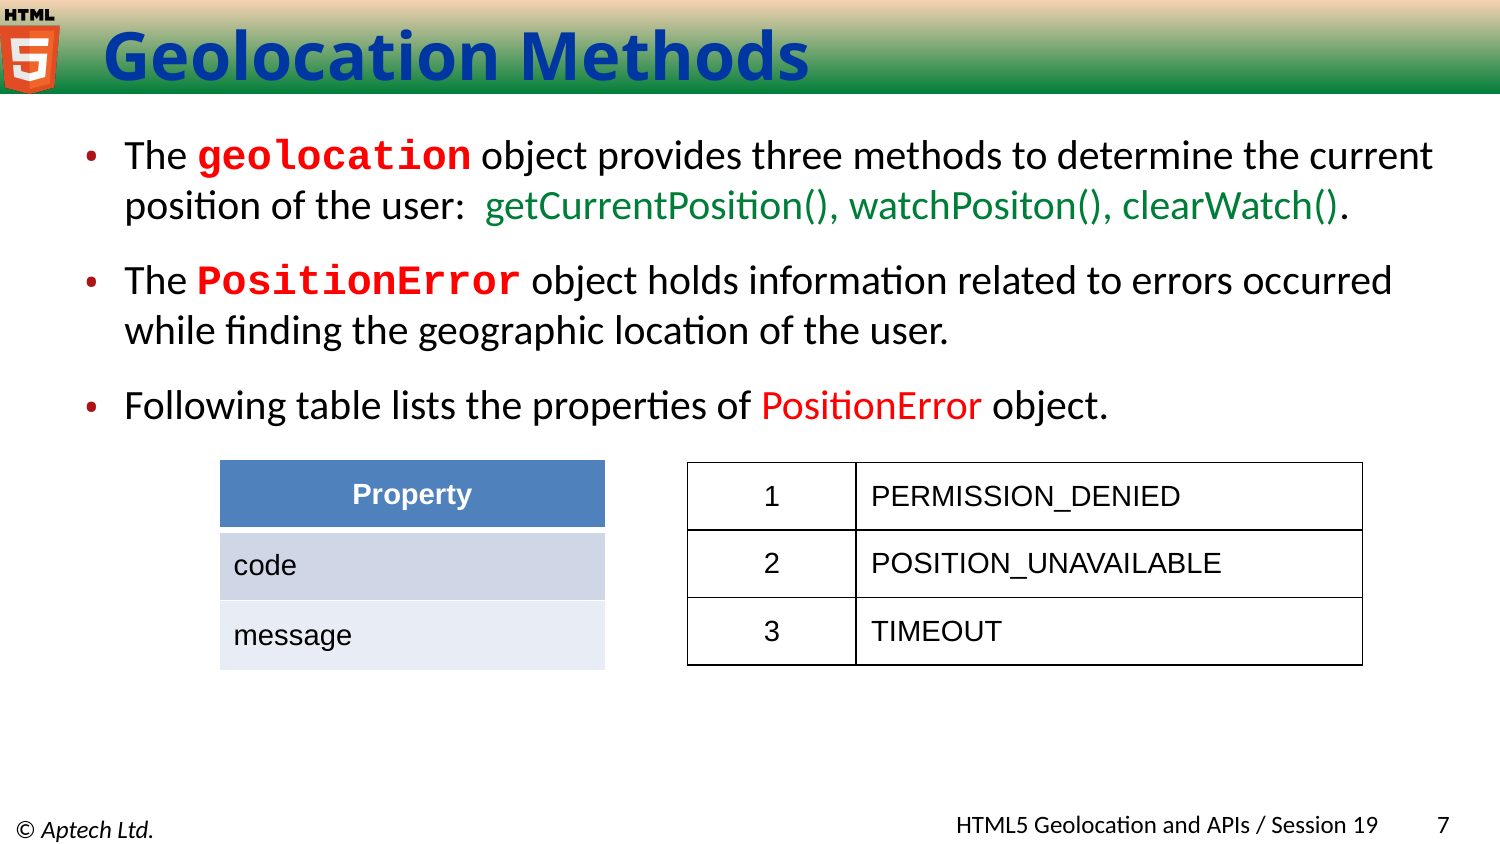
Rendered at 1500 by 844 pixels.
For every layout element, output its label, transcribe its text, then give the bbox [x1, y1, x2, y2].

footer HTML5 Geolocation and APIs / Session 19 [412, 813, 1400, 835]
picture [0, 9, 72, 94]
table_cell POSITION_UNAVAILABLE [857, 531, 1362, 597]
text_box The geolocation object provides three methods to determine the current position of the user: getCurrentPosition(), watchPositon(), clearWatch(). The PositionError object holds information related to errors occurred while finding the geographic location of the user. Following table lists the properties of PositionError object. [34, 96, 1465, 460]
table_header PERMISSION_DENIED [857, 463, 1362, 529]
slide_number 7 [1400, 813, 1465, 835]
title Geolocation Methods [87, 28, 1338, 79]
table_header 1 [688, 463, 855, 529]
table_cell TIMEOUT [857, 598, 1362, 664]
table_cell 2 [688, 531, 855, 597]
table_cell message [220, 601, 605, 670]
table_cell 3 [688, 598, 855, 664]
table_header Property [220, 460, 605, 527]
table_cell code [220, 533, 605, 600]
